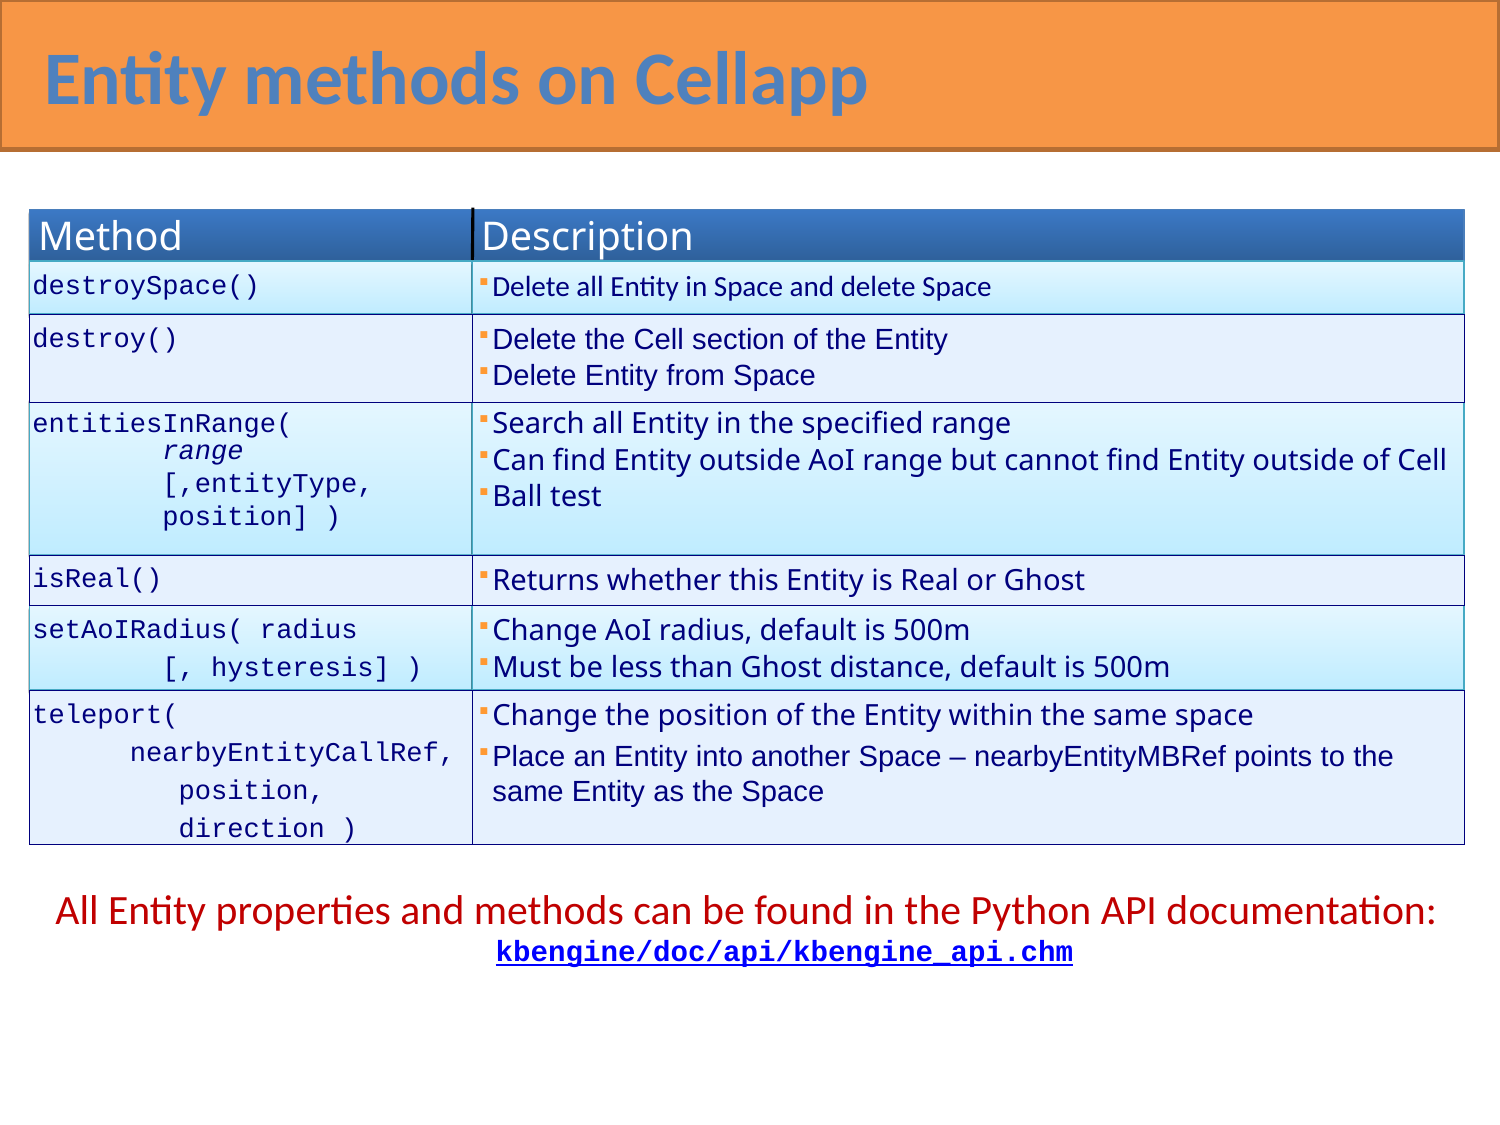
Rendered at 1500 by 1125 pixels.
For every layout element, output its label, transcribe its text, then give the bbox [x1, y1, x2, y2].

text_box Entity methods on Cellapp [29, 21, 1482, 128]
text_box All Entity properties and methods can be found in the Python API documentation: kbengine/doc/api/kbengine_api.chm [29, 885, 1465, 1063]
text_box Change the position of the Entity within the same space Place an Entity into another Space – nearbyEntityMBRef points to the same Entity as the Space [472, 690, 1465, 844]
text_box [0, 0, 1500, 150]
text_box isReal() [29, 554, 472, 605]
text_box destroySpace() [29, 261, 472, 314]
text_box Delete the Cell section of the Entity Delete Entity from Space [472, 314, 1465, 403]
text_box teleport( nearbyEntityCallRef, position, direction ) [29, 690, 472, 844]
text_box Delete all Entity in Space and delete Space [472, 261, 1465, 314]
text_box Search all Entity in the specified range Can find Entity outside AoI range but cannot find Entity outside of Cell Ball test [472, 403, 1465, 554]
text_box setAoIRadius( radius [, hysteresis] ) [29, 605, 472, 690]
text_box destroy() [29, 314, 472, 403]
text_box Description [473, 209, 1465, 261]
text_box Returns whether this Entity is Real or Ghost [472, 554, 1465, 605]
text_box entitiesInRange( range [,entityType, position] ) [29, 403, 472, 554]
text_box Method [29, 209, 472, 261]
text_box Change AoI radius, default is 500m Must be less than Ghost distance, default is 500m [472, 605, 1465, 690]
